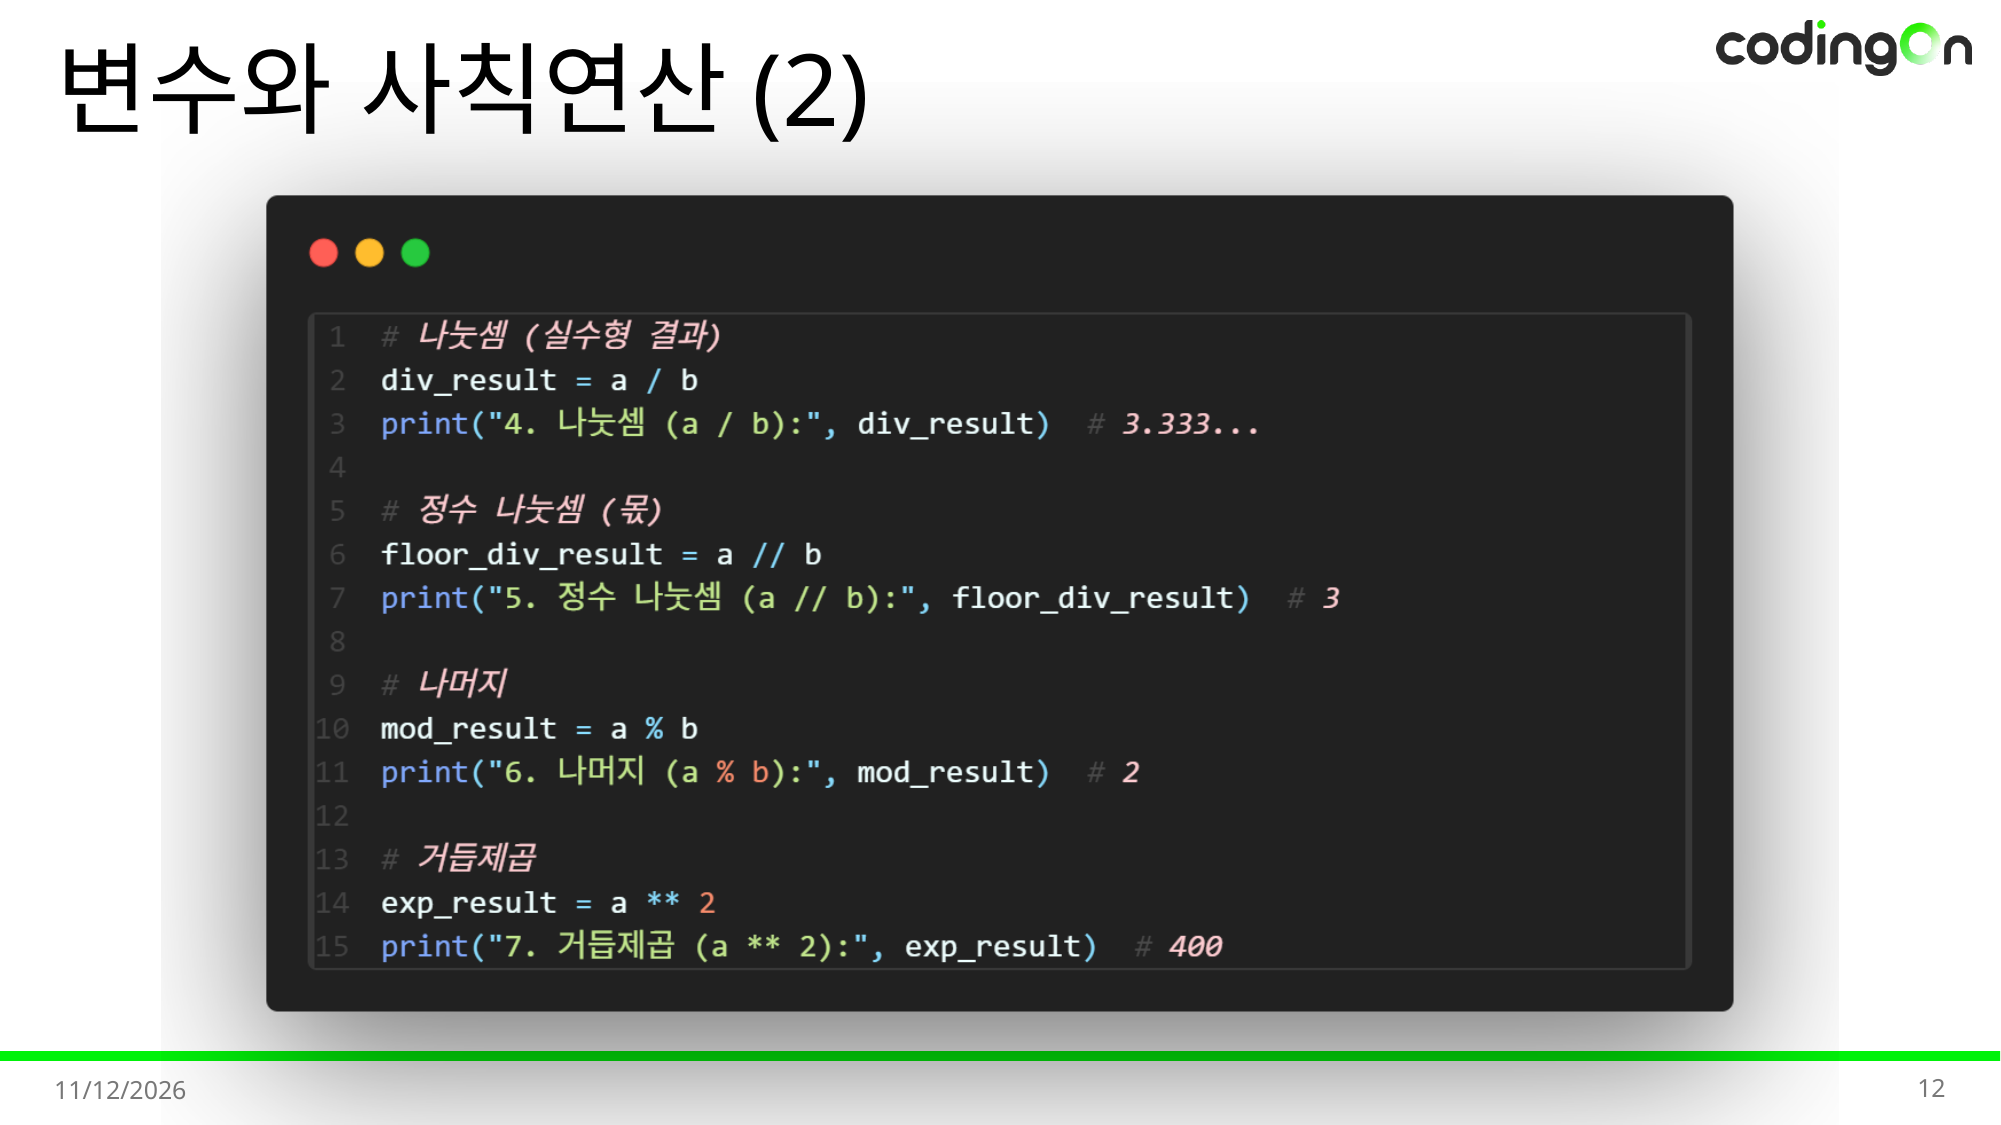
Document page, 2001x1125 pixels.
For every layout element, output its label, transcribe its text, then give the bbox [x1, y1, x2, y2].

slide_number 12 [1839, 1059, 1961, 1120]
picture [1767, 20, 1972, 76]
title 변수와 사칙연산(2) [41, 0, 1767, 188]
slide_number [39, 1061, 161, 1122]
picture [161, 82, 1839, 1125]
